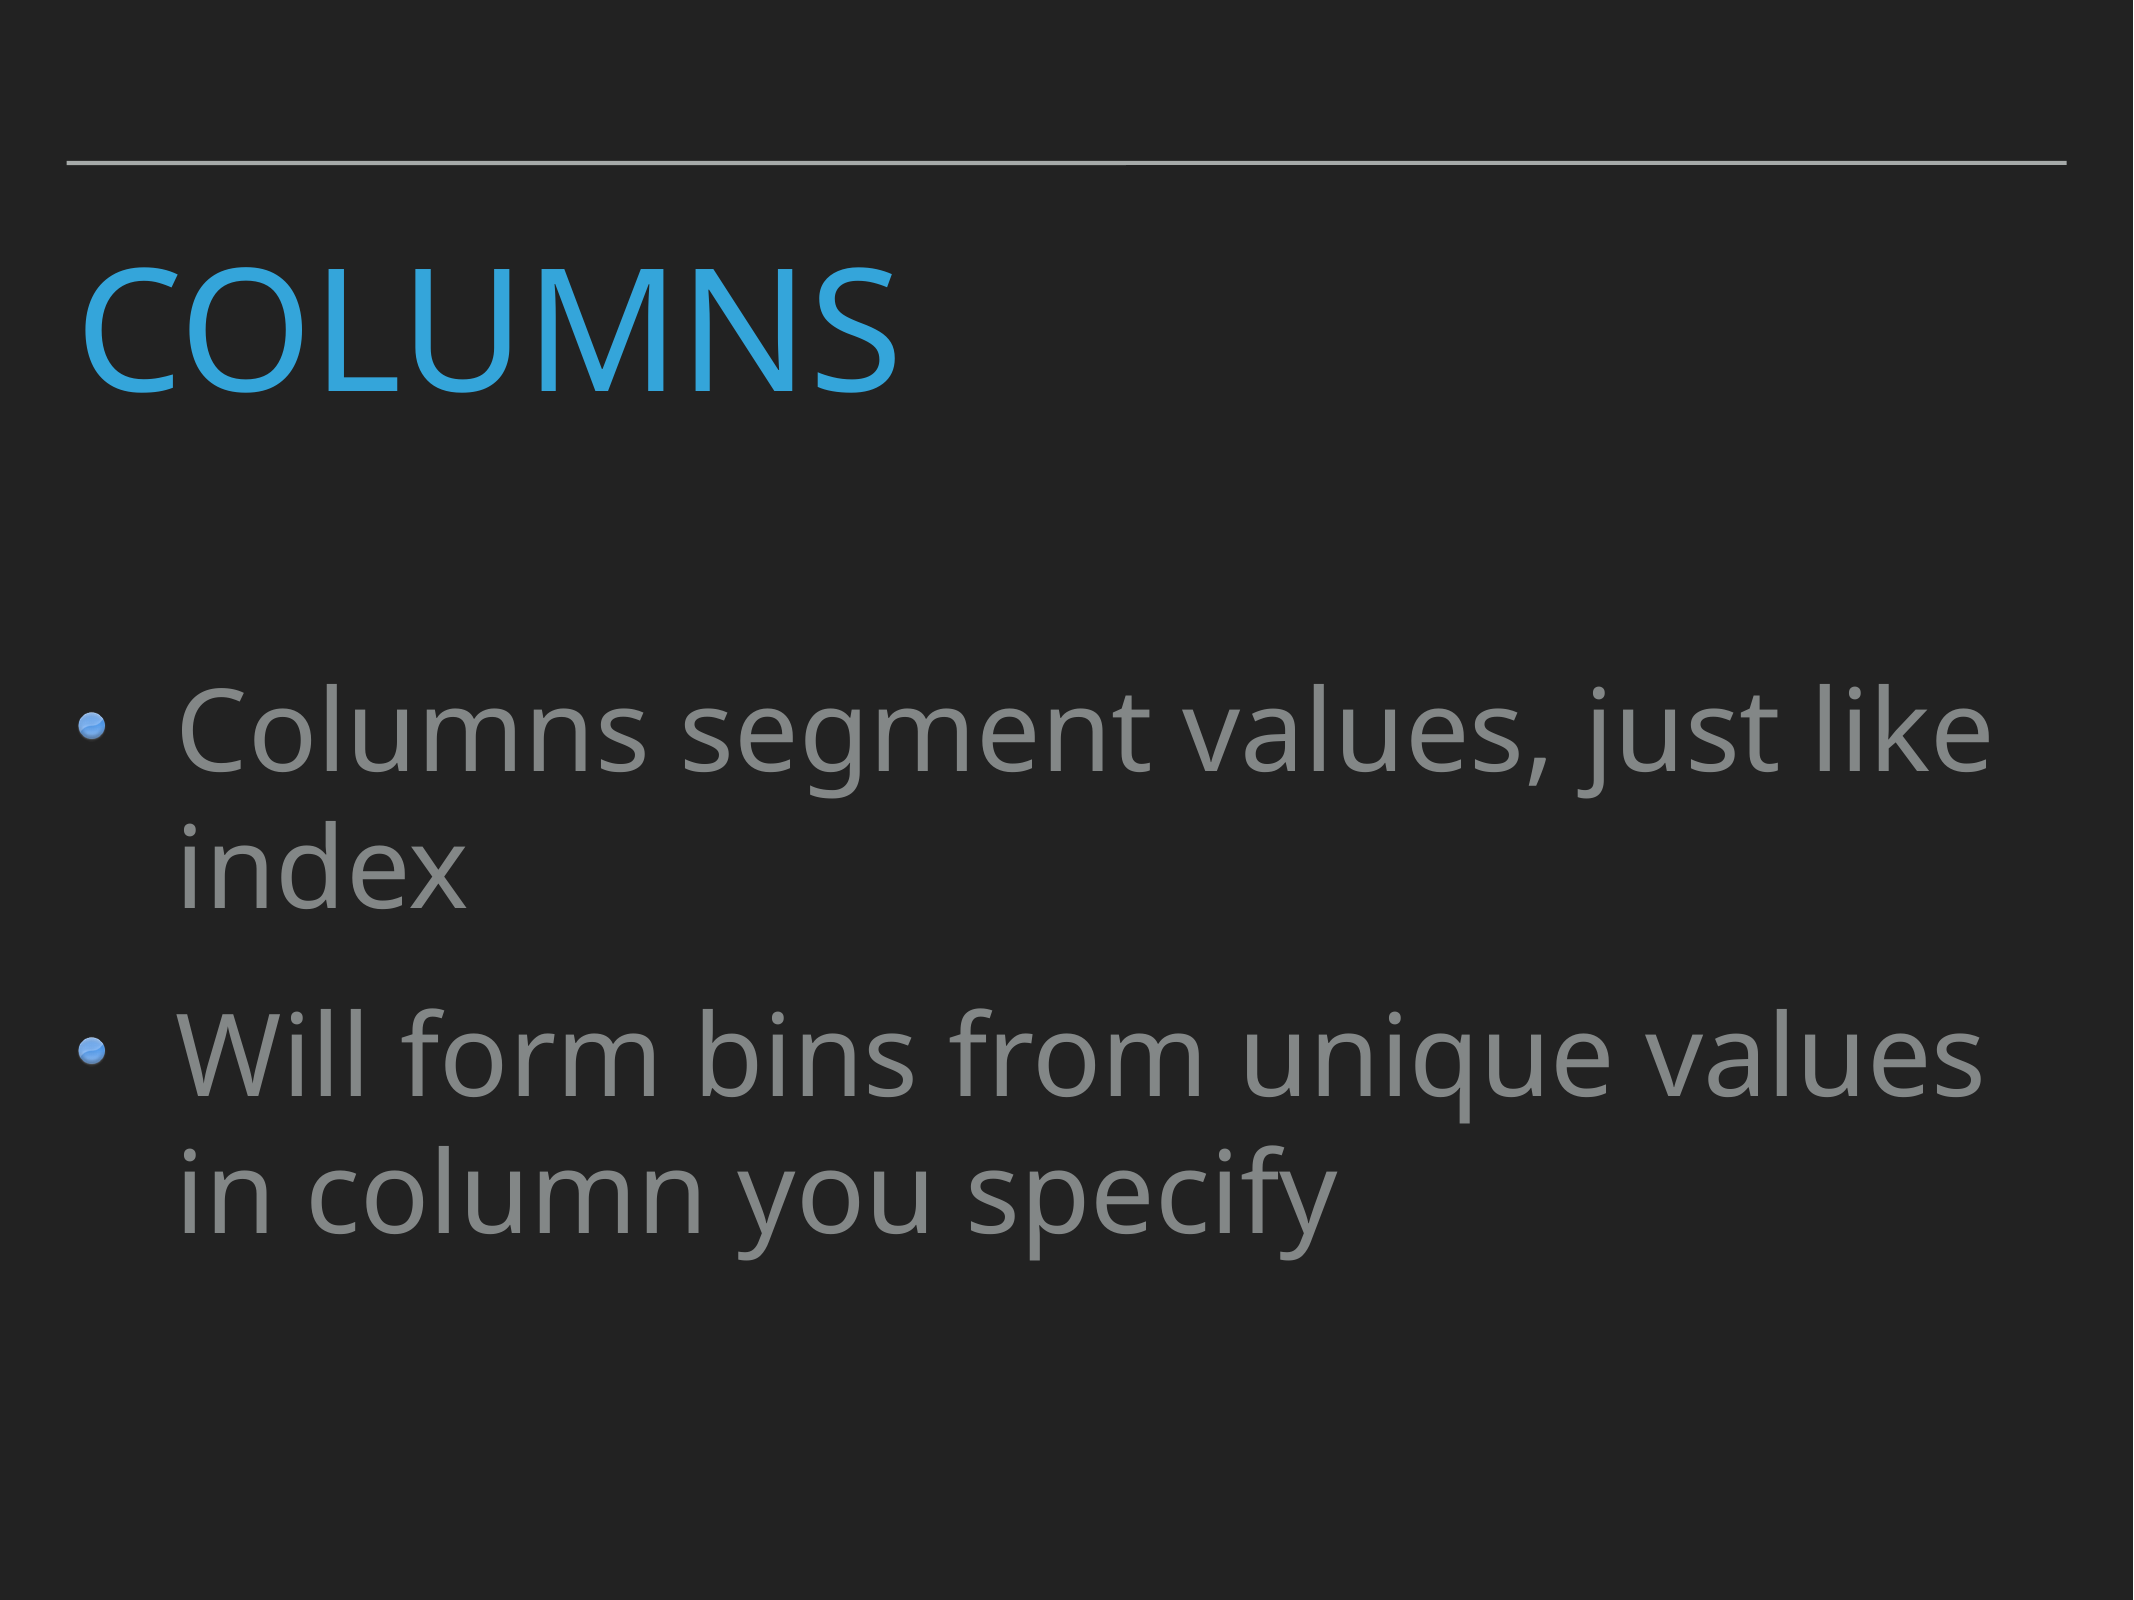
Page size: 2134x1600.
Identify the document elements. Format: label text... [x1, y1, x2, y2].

picture [75, 1034, 108, 1067]
list Columns segment values, just like index Will form bins from unique values in column you specify [66, 648, 2068, 1546]
title Columns [66, 251, 2068, 445]
picture [75, 709, 108, 742]
